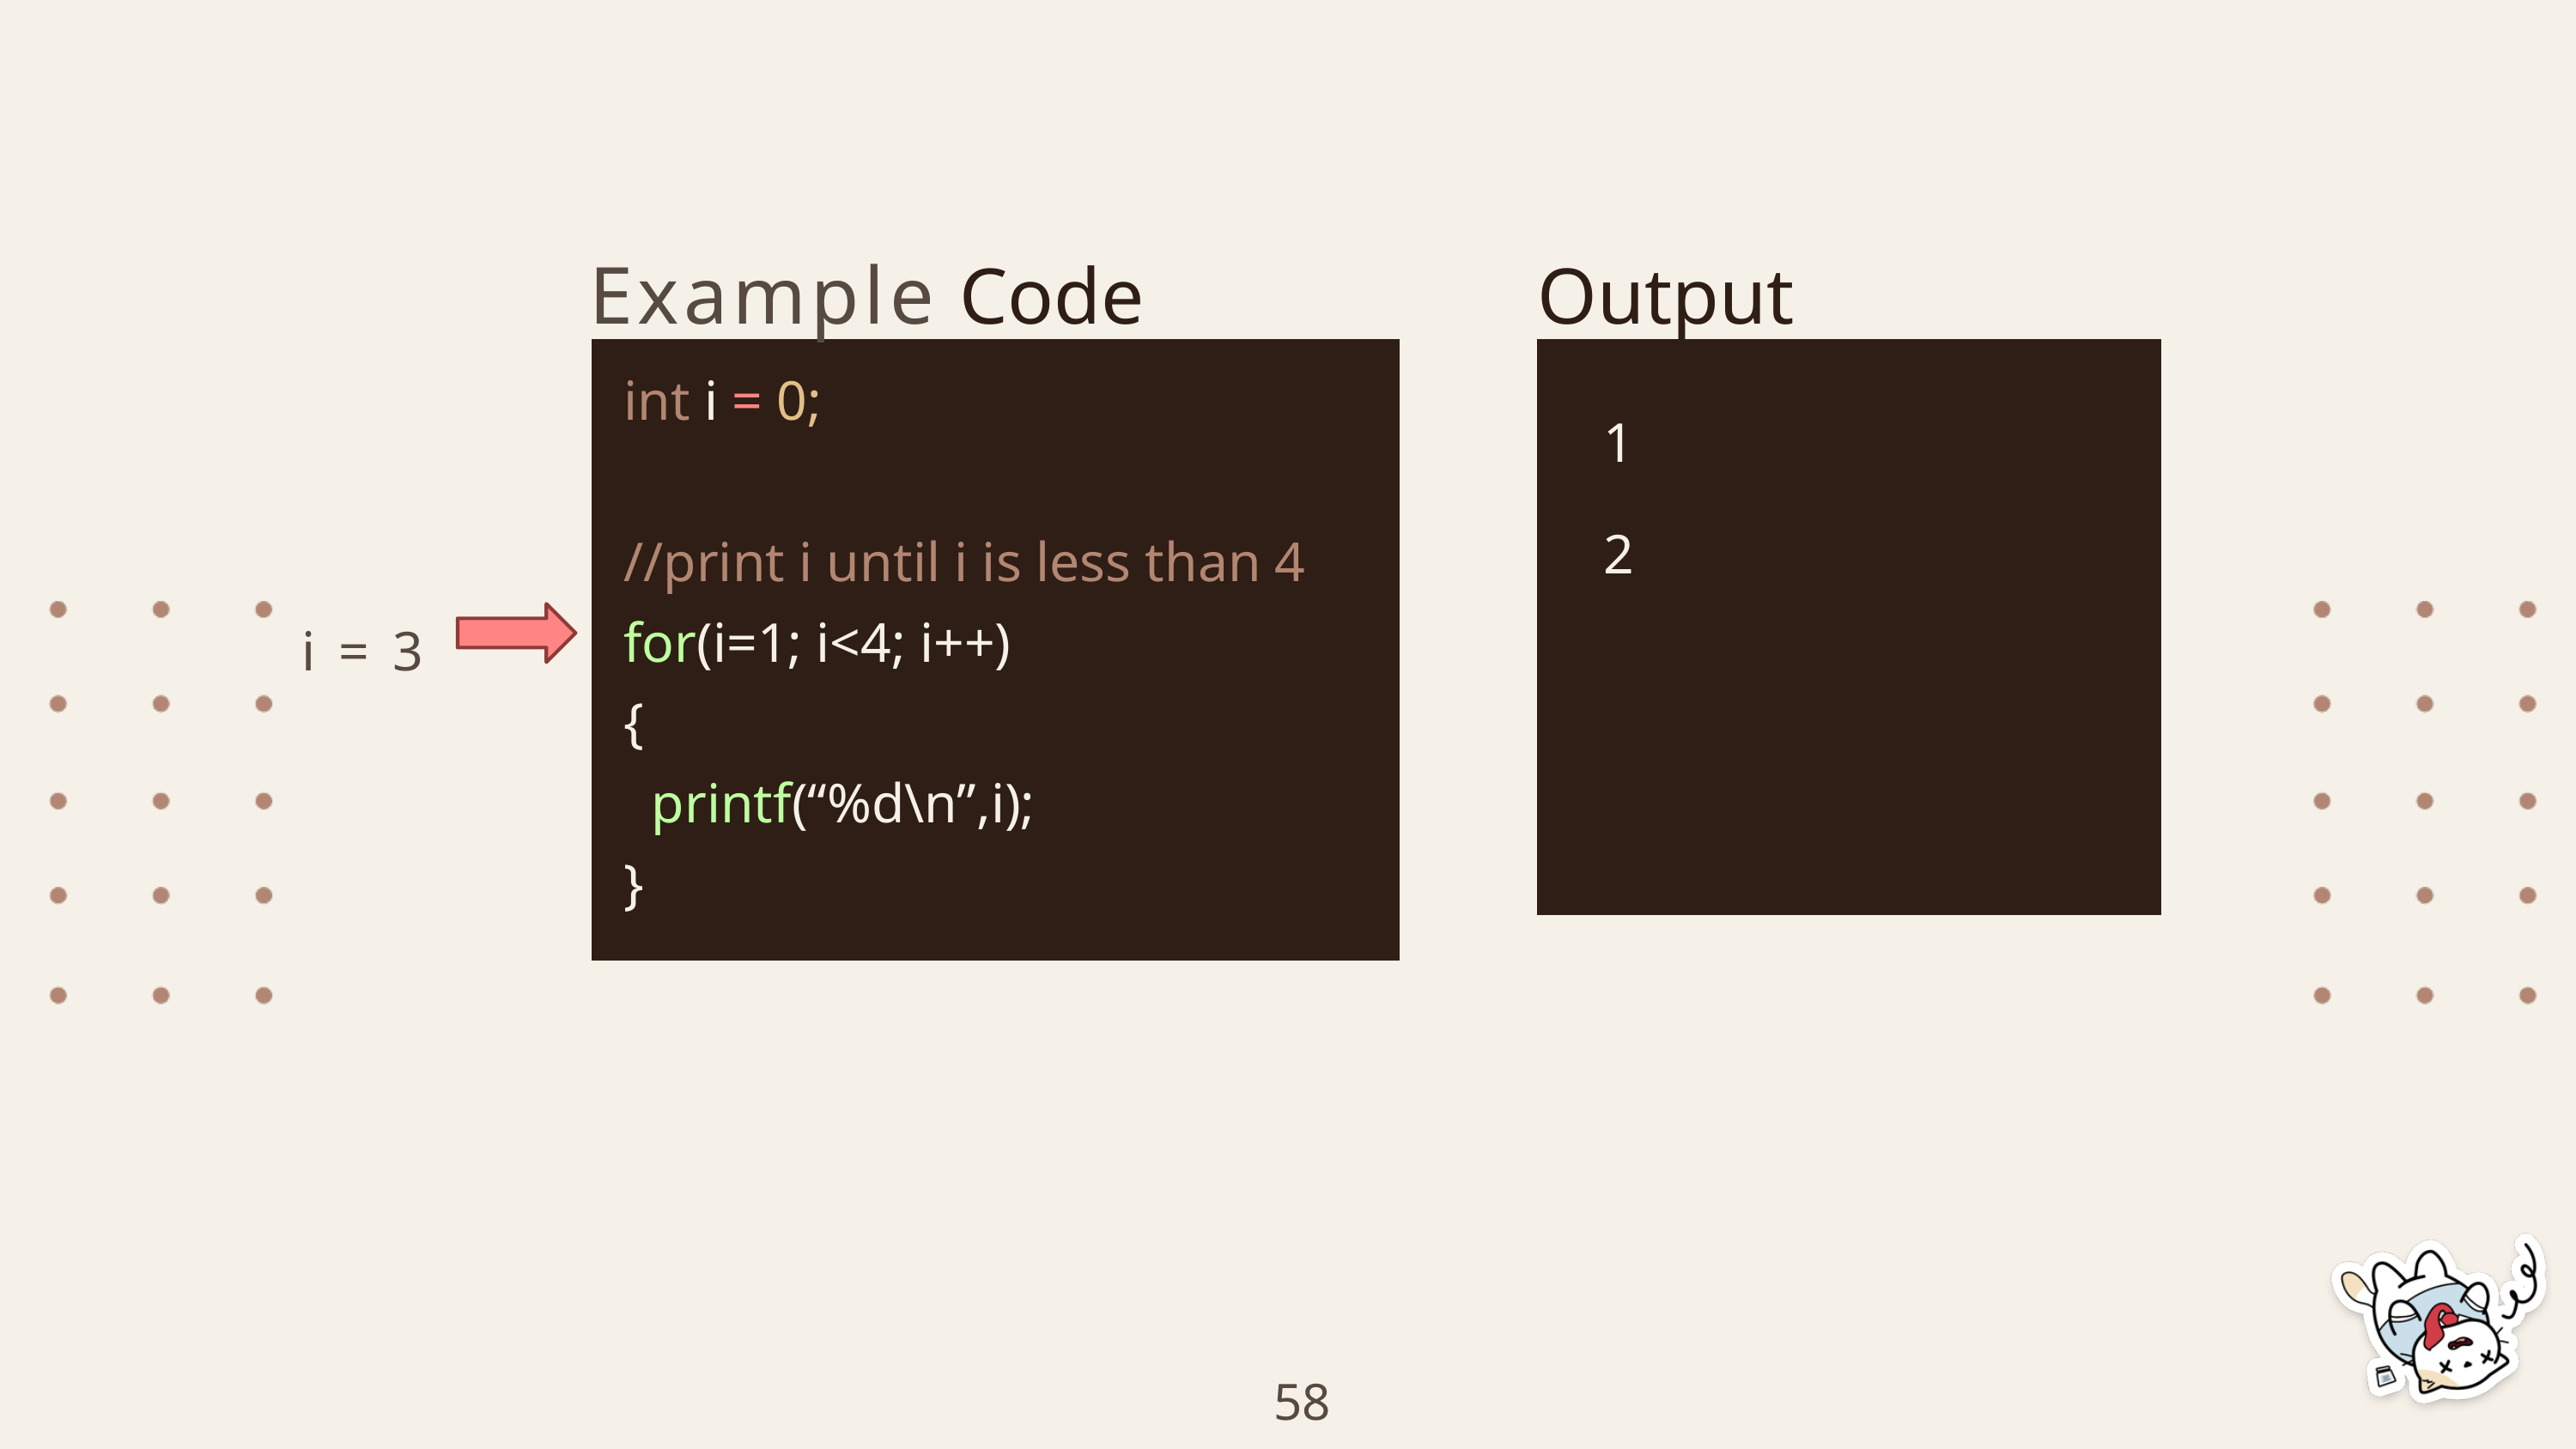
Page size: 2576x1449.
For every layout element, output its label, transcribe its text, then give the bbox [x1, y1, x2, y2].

text_box i = 3 [246, 543, 586, 682]
text_box 58 [1168, 1370, 1331, 1431]
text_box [591, 338, 1400, 961]
picture [2302, 595, 2576, 1009]
text_box Output [1537, 247, 2184, 340]
text_box Example Code [589, 247, 1334, 339]
picture [0, 595, 280, 1009]
picture [2302, 1182, 2570, 1449]
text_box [1536, 338, 2162, 916]
